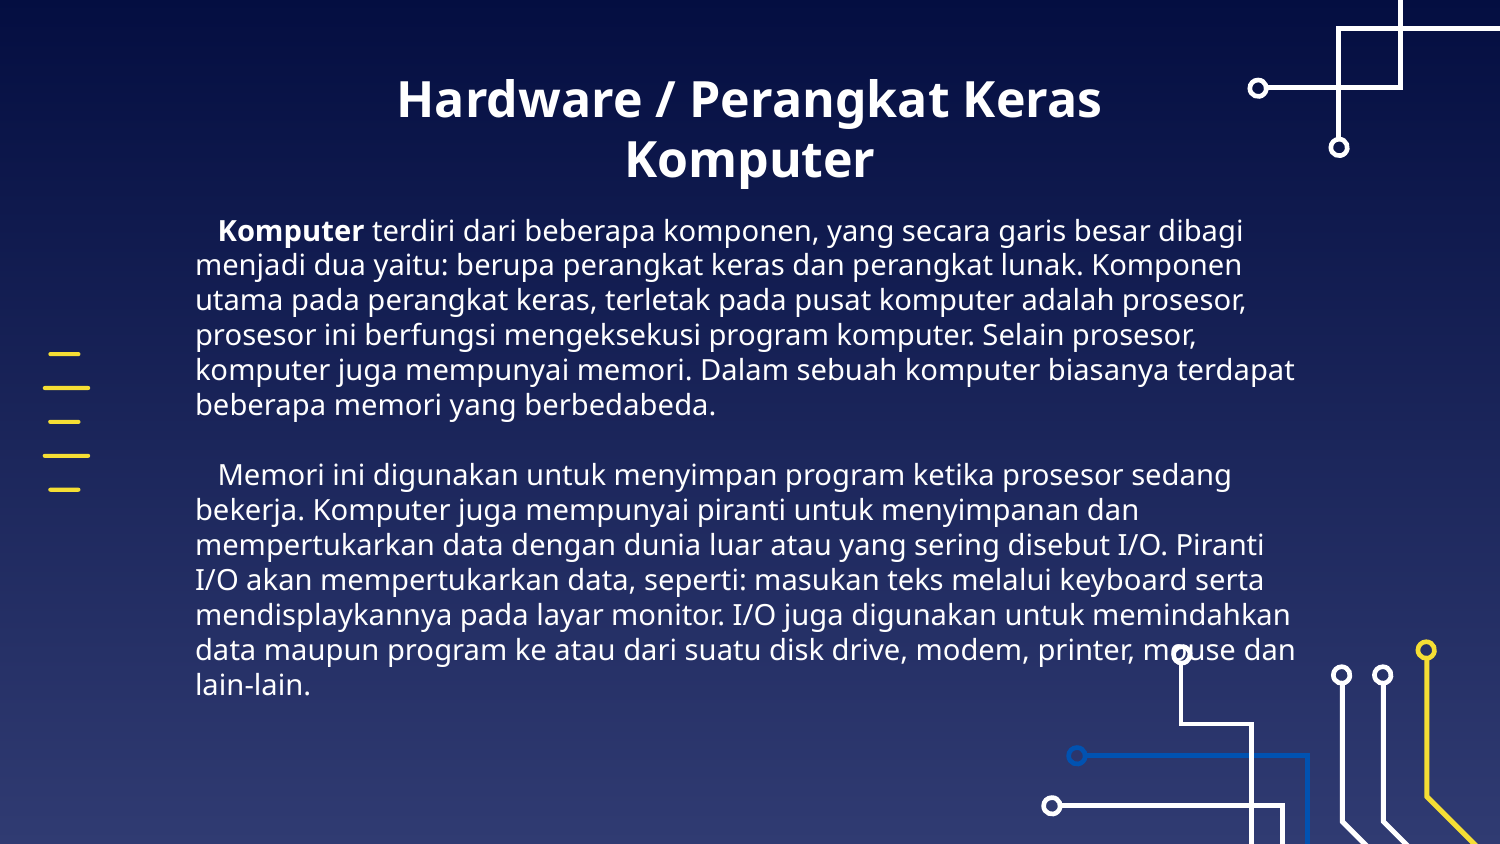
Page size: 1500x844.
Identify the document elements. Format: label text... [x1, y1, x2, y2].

text_box Komputer terdiri dari beberapa komponen, yang secara garis besar dibagi menjadi dua yaitu: berupa perangkat keras dan perangkat lunak. Komponen utama pada perangkat keras, terletak pada pusat komputer adalah prosesor, prosesor ini berfungsi mengeksekusi program komputer. Selain prosesor, komputer juga mempunyai memori. Dalam sebuah komputer biasanya terdapat beberapa memori yang berbedabeda. Memori ini digunakan untuk menyimpan program ketika prosesor sedang bekerja. Komputer juga mempunyai piranti untuk menyimpanan dan mempertukarkan data dengan dunia luar atau yang sering disebut I/O. Piranti I/O akan mempertukarkan data, seperti: masukan teks melalui keyboard serta mendisplaykannya pada layar monitor. I/O juga digunakan untuk memindahkan data maupun program ke atau dari suatu disk drive, modem, printer, mouse dan lain-lain. [179, 252, 1320, 660]
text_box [1173, 643, 1252, 844]
title Hardware / Perangkat Keras Komputer [338, 88, 1162, 167]
